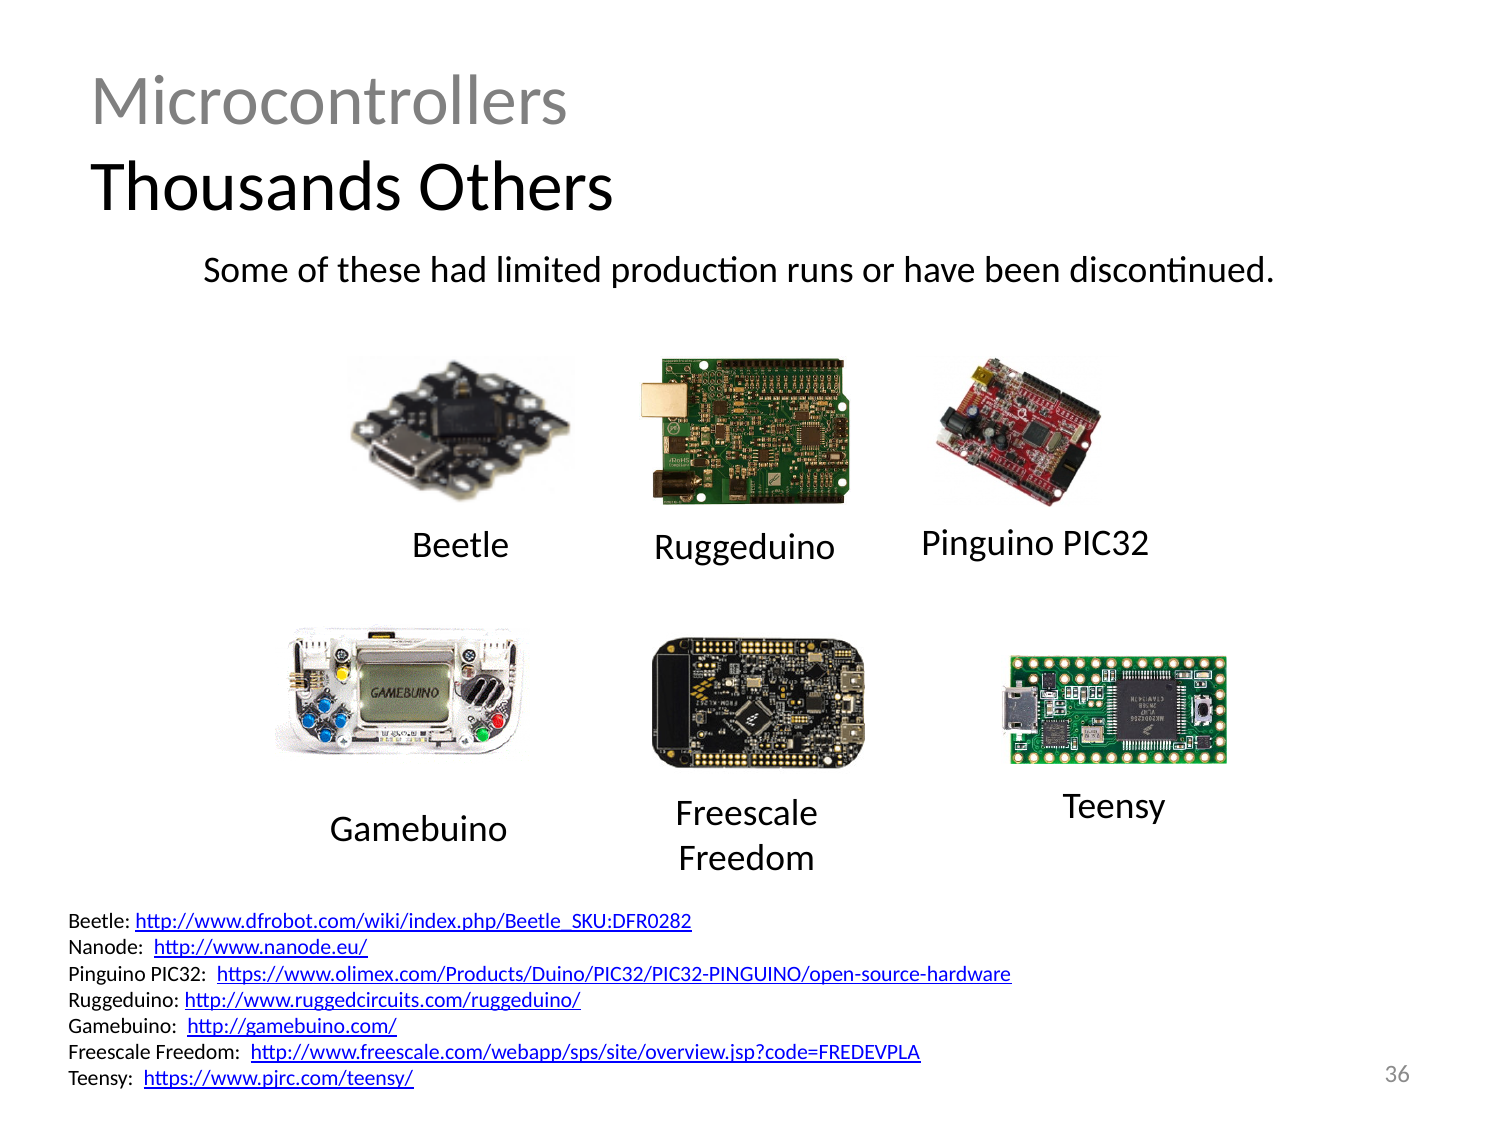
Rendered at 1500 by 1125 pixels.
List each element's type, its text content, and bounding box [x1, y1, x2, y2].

picture [346, 356, 575, 508]
text_box Freescale Freedom [603, 780, 891, 886]
text_box Beetle: http://www.dfrobot.com/wiki/index.php/Beetle_SKU:DFR0282 Nanode: http://www.nanode.eu/ Pinguino PIC32: https://www.olimex.com/Products/Duino/PIC32/PIC32-PINGUINO/open-source-hardware Ruggeduino: http://www.ruggedcircuits.com/ruggeduino/ Gamebuino: http://gamebuino.com/ Freescale Freedom: http://www.freescale.com/webapp/sps/site/overview.jsp?code=FREDEVPLA Teensy: https://www.pjrc.com/teensy/ [53, 899, 1263, 1124]
picture [916, 355, 1120, 507]
picture [651, 625, 865, 777]
text_box Ruggeduino [601, 514, 889, 575]
title Microcontrollers Thousands Others [75, 45, 1425, 233]
picture [1001, 655, 1227, 764]
text_box Gamebuino [274, 796, 563, 857]
picture [274, 613, 530, 764]
text_box Teensy [970, 774, 1258, 834]
text_box Pinguino PIC32 [891, 510, 1180, 571]
text_box Some of these had limited production runs or have been discontinued. [114, 237, 1365, 298]
slide_number 36 [1263, 1042, 1425, 1103]
text_box Beetle [317, 512, 605, 573]
picture [638, 355, 851, 507]
